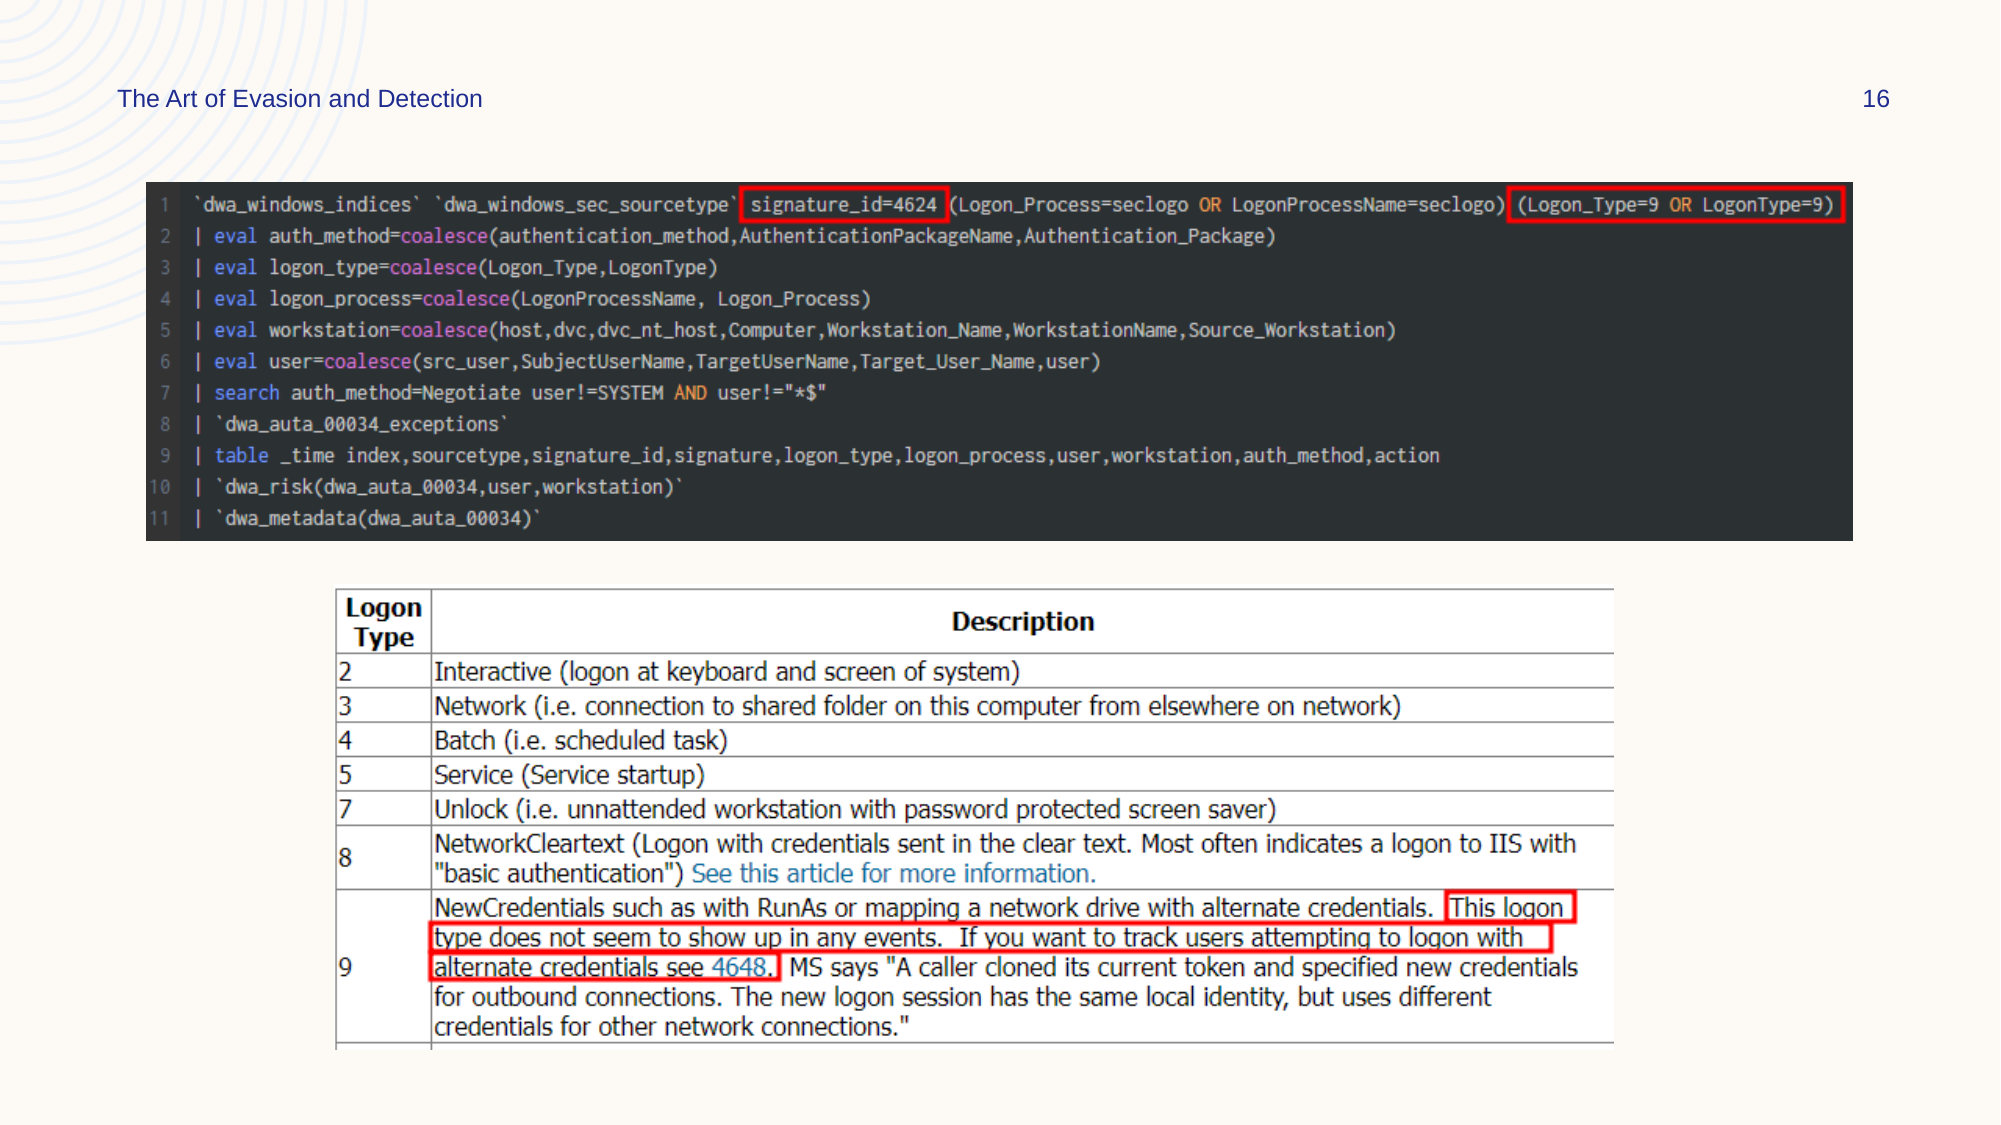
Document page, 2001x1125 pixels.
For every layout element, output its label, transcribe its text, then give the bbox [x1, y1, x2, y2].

slide_number 16 [1795, 75, 1958, 120]
picture [334, 584, 1614, 1050]
picture [146, 182, 1854, 541]
footer The Art of Evasion and Detection [101, 75, 627, 120]
